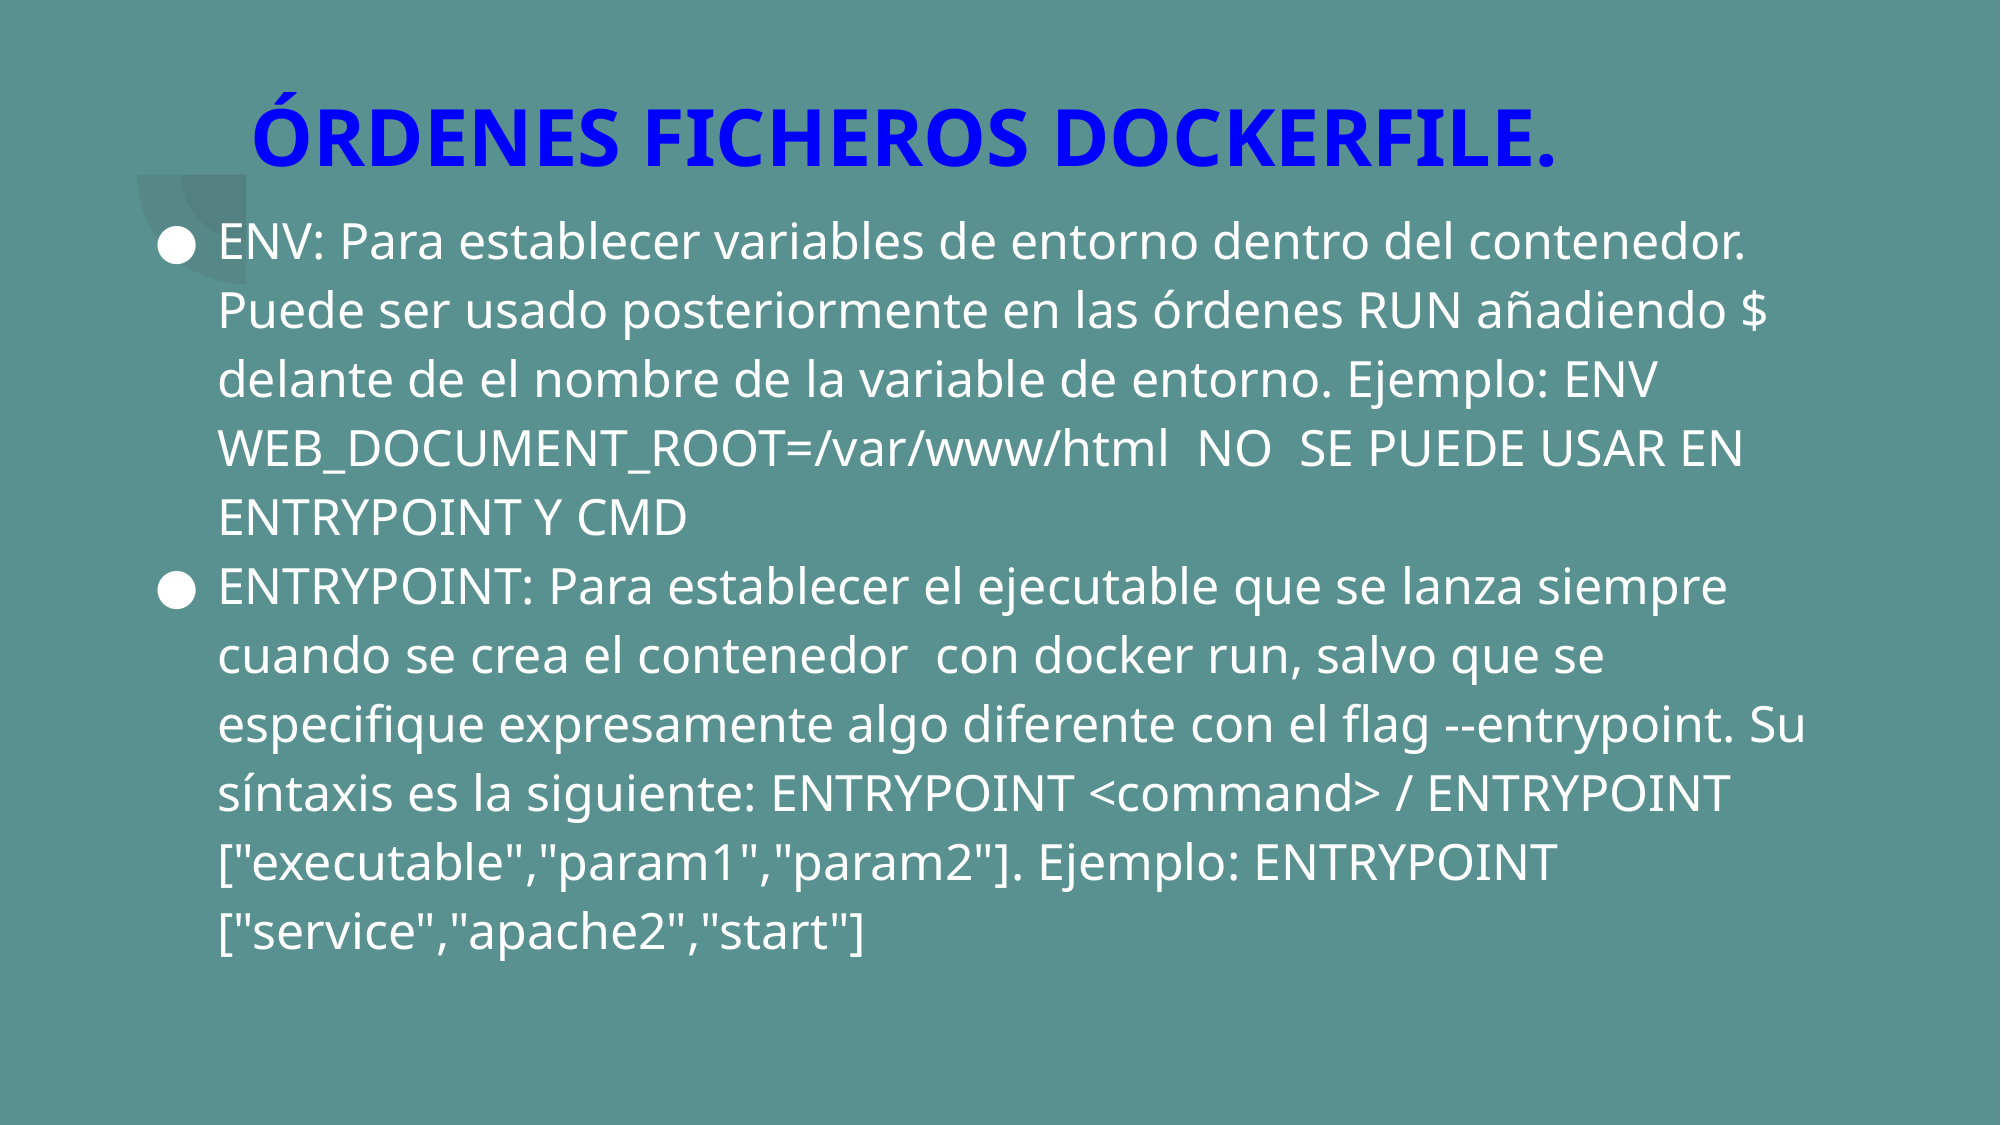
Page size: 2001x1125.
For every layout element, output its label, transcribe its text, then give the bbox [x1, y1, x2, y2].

title ÓRDENES FICHEROS DOCKERFILE. [230, 67, 1946, 286]
text_box ENV: Para establecer variables de entorno dentro del contenedor. Puede ser usado posteriormente en las órdenes RUN añadiendo $ delante de el nombre de la variable de entorno. Ejemplo: ENV WEB_DOCUMENT_ROOT=/var/www/html NO SE PUEDE USAR EN ENTRYPOINT Y CMD ENTRYPOINT: Para establecer el ejecutable que se lanza siempre cuando se crea el contenedor con docker run, salvo que se especifique expresamente algo diferente con el flag --entrypoint. Su síntaxis es la siguiente: ENTRYPOINT <command> / ENTRYPOINT ["executable","param1","param2"]. Ejemplo: ENTRYPOINT ["service","apache2","start"] [127, 185, 1873, 1071]
